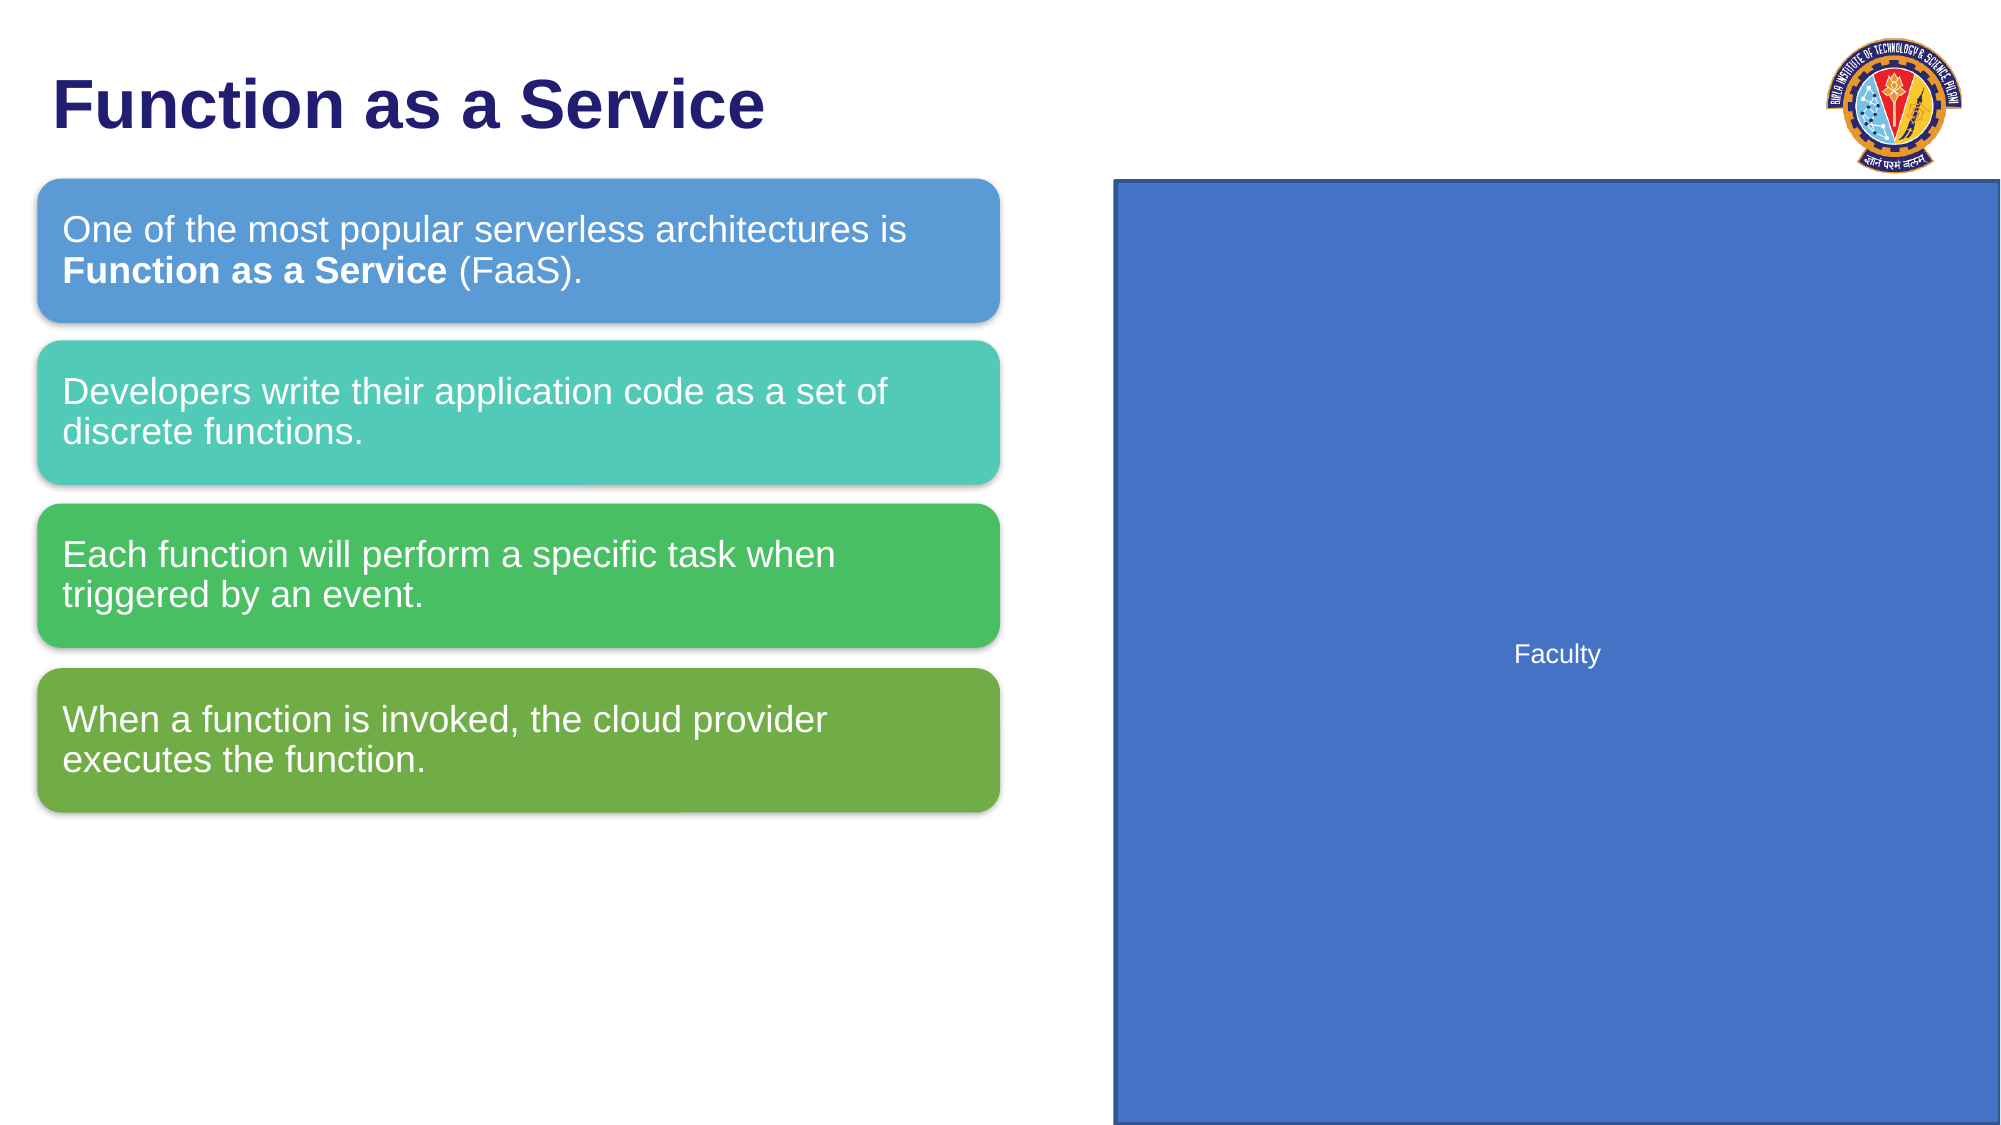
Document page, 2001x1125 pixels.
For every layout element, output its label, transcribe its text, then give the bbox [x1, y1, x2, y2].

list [36, 178, 1001, 826]
title Function as a Service [37, 38, 1810, 174]
picture [1825, 38, 1962, 174]
